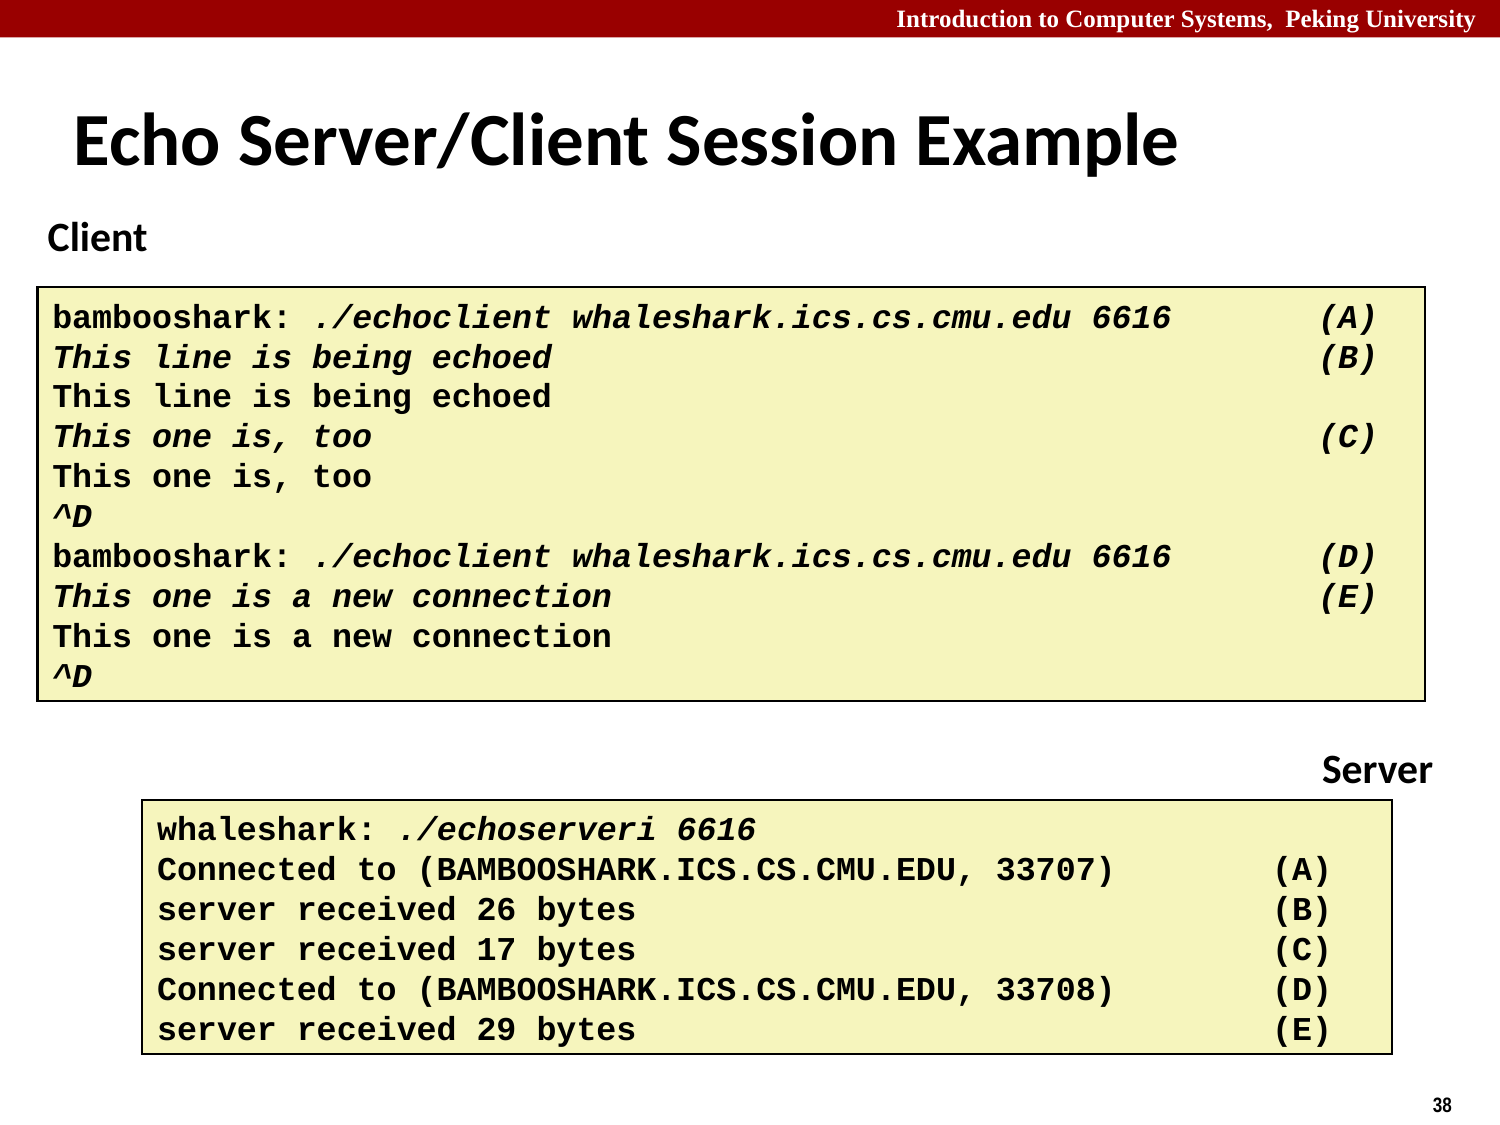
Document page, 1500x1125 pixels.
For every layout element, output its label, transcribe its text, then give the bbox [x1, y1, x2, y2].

text_box Client [32, 202, 163, 267]
text_box Server [1307, 734, 1449, 800]
text_box whaleshark: ./echoserveri 6616 Connected to (BAMBOOSHARK.ICS.CS.CMU.EDU, 33707) (A) server received 26 bytes (B) server received 17 bytes (C) Connected to (BAMBOOSHARK.ICS.CS.CMU.EDU, 33708) (D) server received 29 bytes (E) [142, 799, 1393, 1055]
title Echo Server/Client Session Example [58, 72, 1305, 199]
text_box bambooshark: ./echoclient whaleshark.ics.cs.cmu.edu 6616 (A) This line is being echoed (B) This line is being echoed This one is, too (C) This one is, too ^D bambooshark: ./echoclient whaleshark.ics.cs.cmu.edu 6616 (D) This one is a new connection (E) This one is a new connection ^D [37, 287, 1425, 702]
